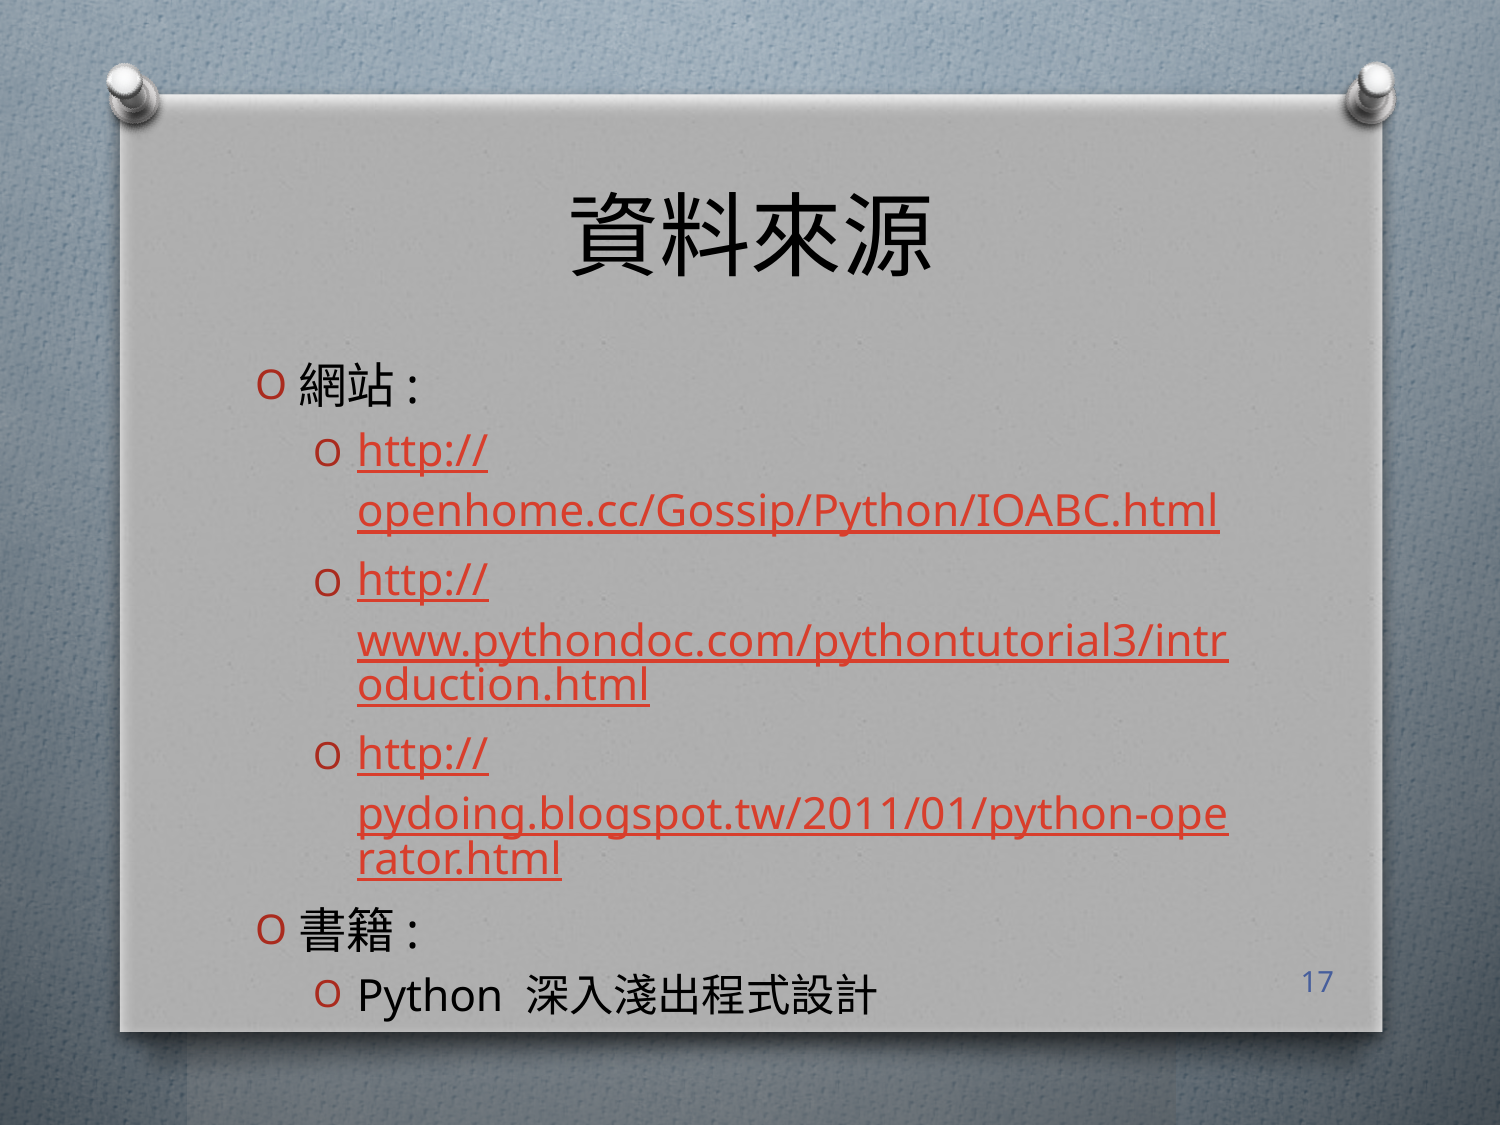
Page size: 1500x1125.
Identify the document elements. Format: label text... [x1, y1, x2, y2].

picture [1317, 35, 1439, 156]
slide_number 17 [1258, 952, 1350, 1013]
title 資料來源 [179, 134, 1323, 332]
picture [75, 29, 198, 153]
list 網站: http://openhome.cc/Gossip/Python/IOABC.html http://www.pythondoc.com/pythontutorial3/introduction.html http://pydoing.blogspot.tw/2011/01/python-operator.html 書籍: Python 深入淺出程式設計 [240, 347, 1257, 939]
